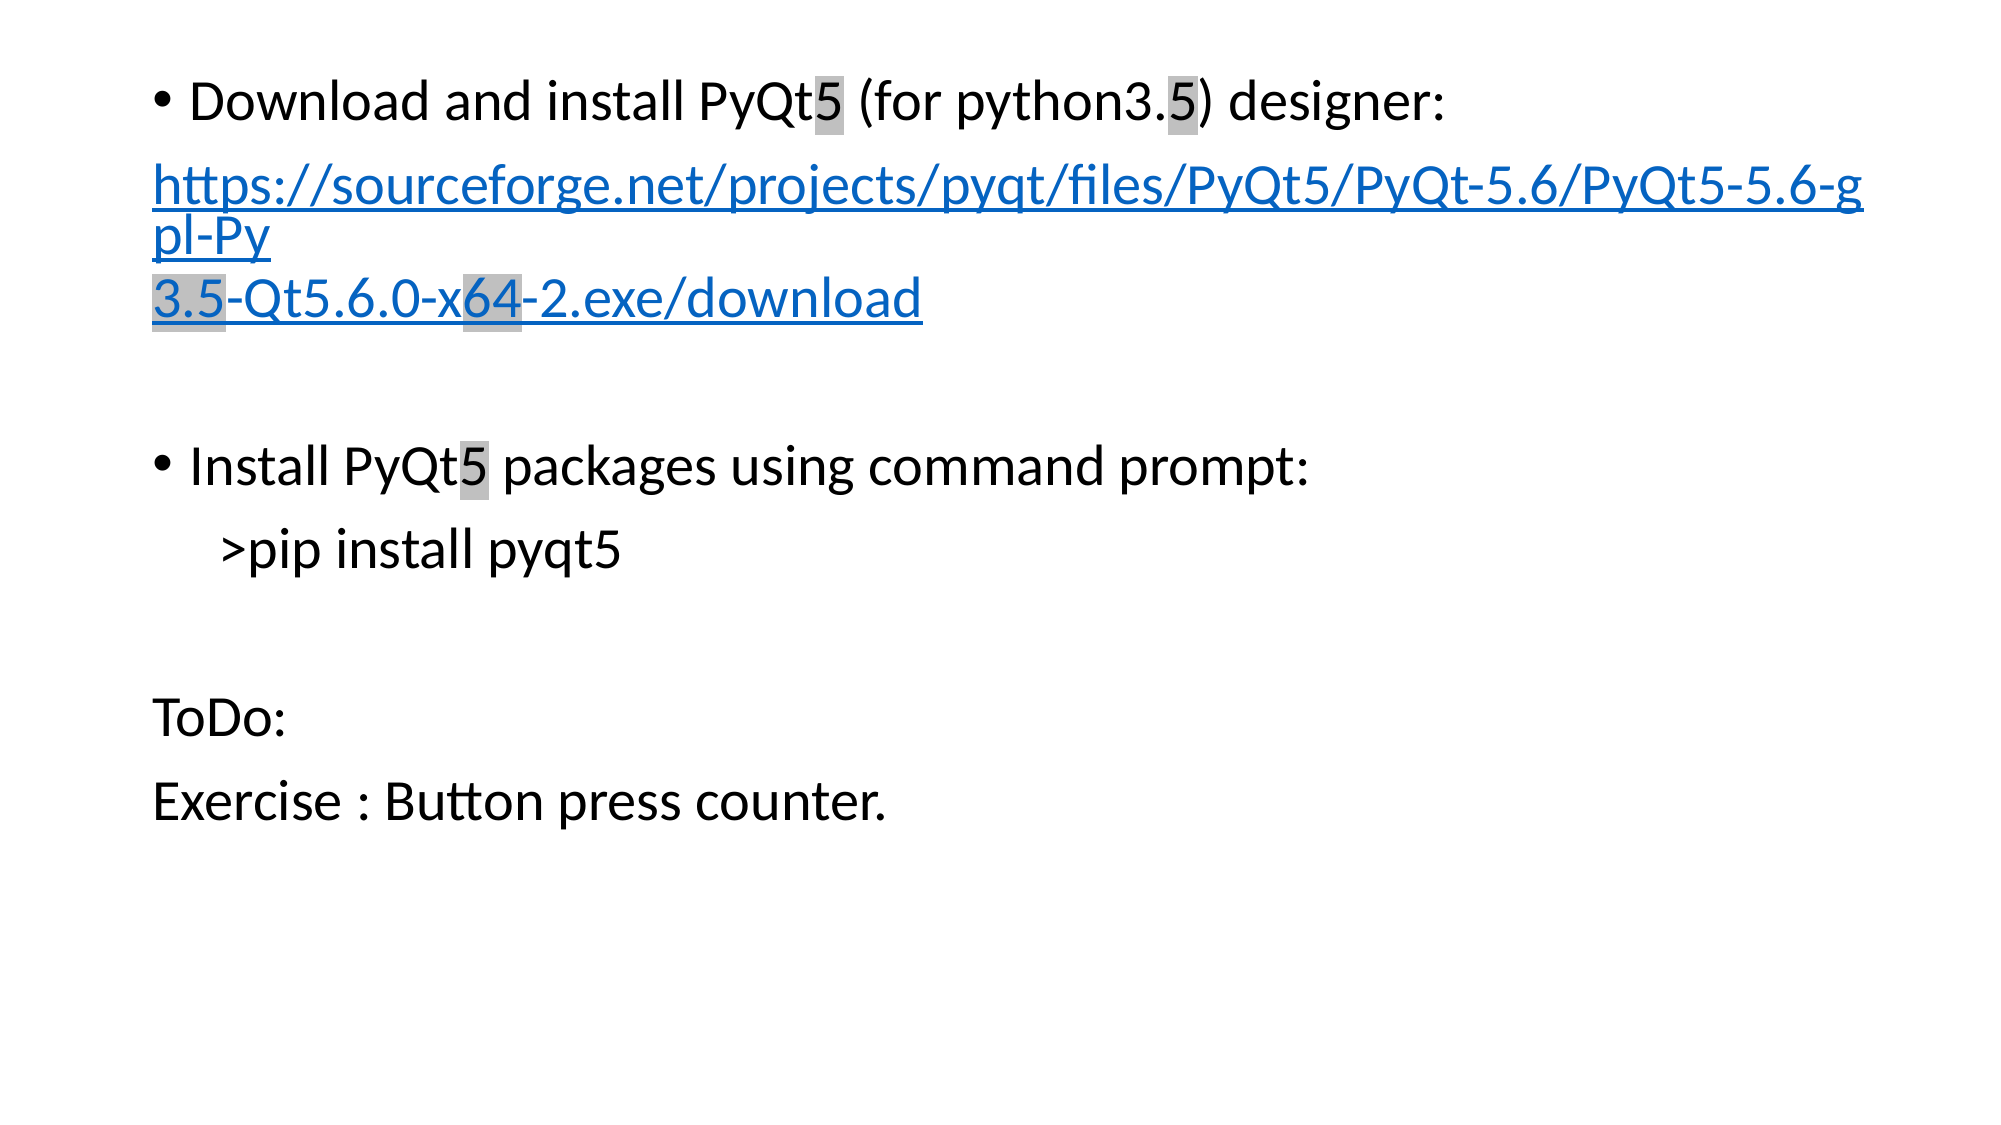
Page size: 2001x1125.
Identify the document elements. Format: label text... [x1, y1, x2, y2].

list Download and install PyQt5 (for python3.5) designer: https://sourceforge.net/projects/pyqt/files/PyQt5/PyQt-5.6/PyQt5-5.6-gpl-Py3.5-Qt5.6.0-x64-2.exe/download Install PyQt5 packages using command prompt: >pip install pyqt5 ToDo: Exercise : Button press counter. [137, 62, 1904, 1014]
